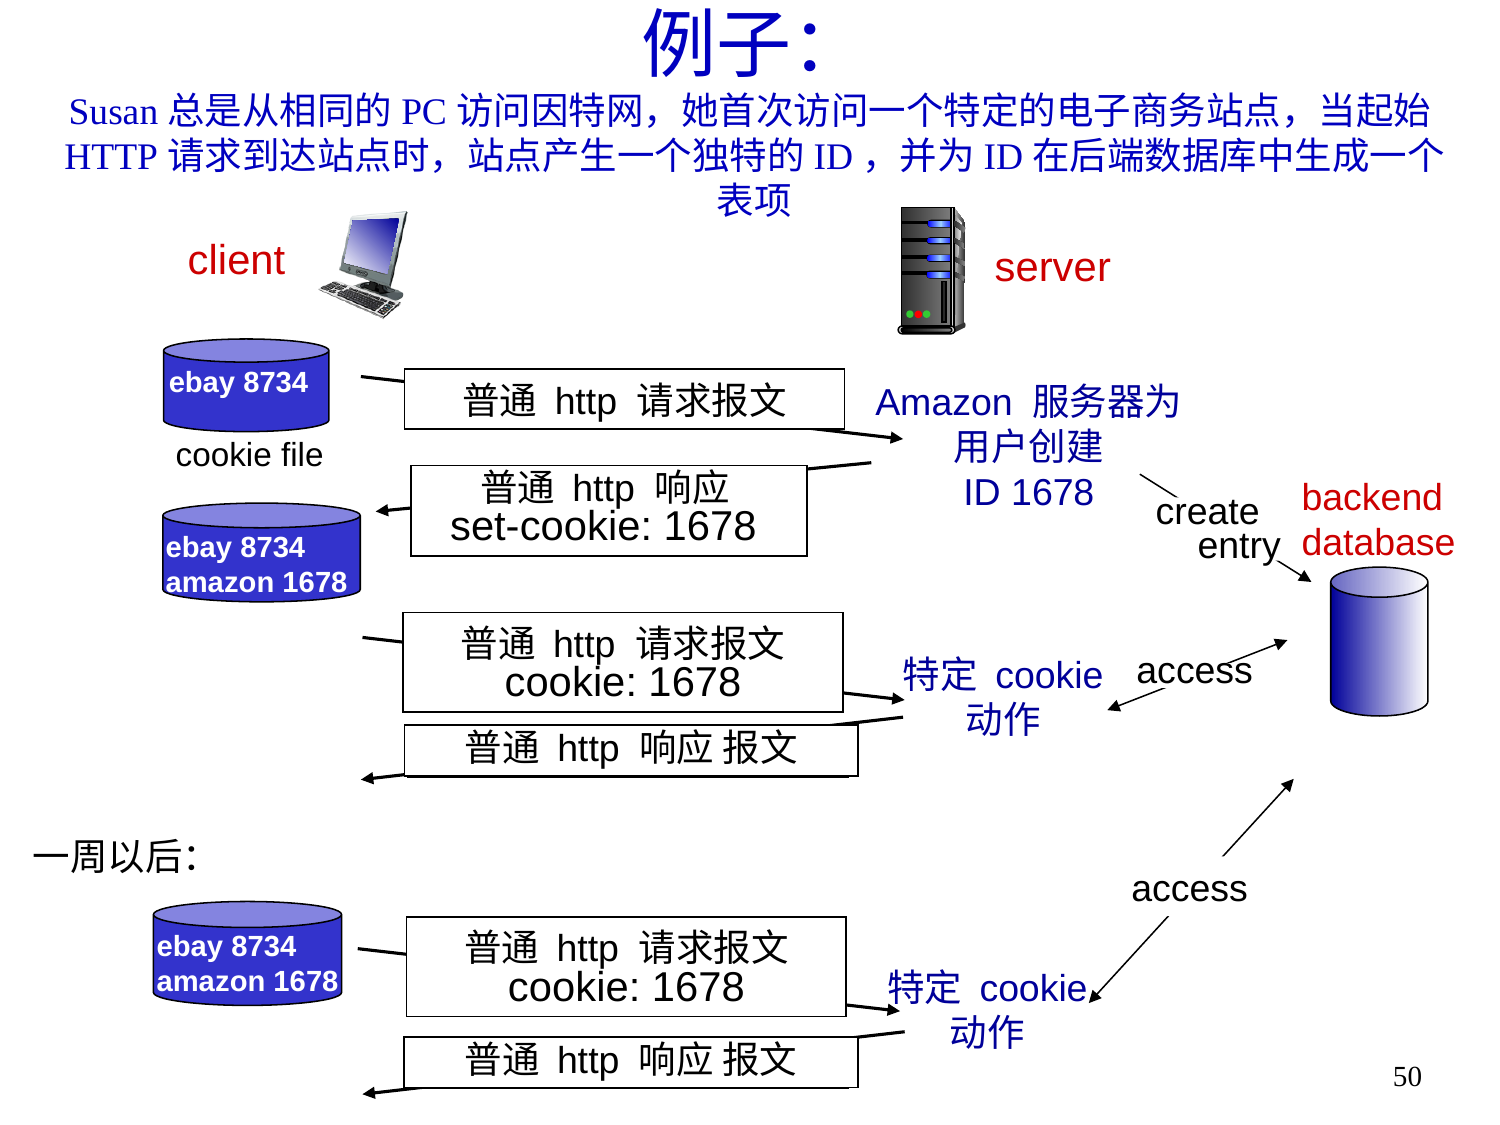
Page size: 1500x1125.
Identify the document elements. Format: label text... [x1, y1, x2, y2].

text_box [897, 207, 966, 335]
text_box cookie file [160, 426, 355, 461]
text_box 一周以后： [18, 825, 236, 886]
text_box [357, 778, 1294, 1063]
title 例子： Susan总是从相同的PC访问因特网，她首次访问一个特定的电子商务站点，当起始HTTP请求到达站点时，站点产生一个独特的ID，并为ID在后端数据库中生成一个表项 [31, 8, 1478, 211]
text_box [141, 901, 371, 1007]
text_box client [172, 224, 291, 290]
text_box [150, 462, 872, 607]
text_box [153, 338, 330, 432]
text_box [360, 756, 904, 777]
text_box [1330, 567, 1428, 716]
slide_number 50 [1362, 1050, 1438, 1125]
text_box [360, 369, 1333, 583]
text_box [362, 612, 1288, 750]
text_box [296, 206, 410, 328]
text_box backend database [1337, 465, 1471, 571]
text_box server [979, 232, 1126, 298]
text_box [362, 1071, 905, 1095]
